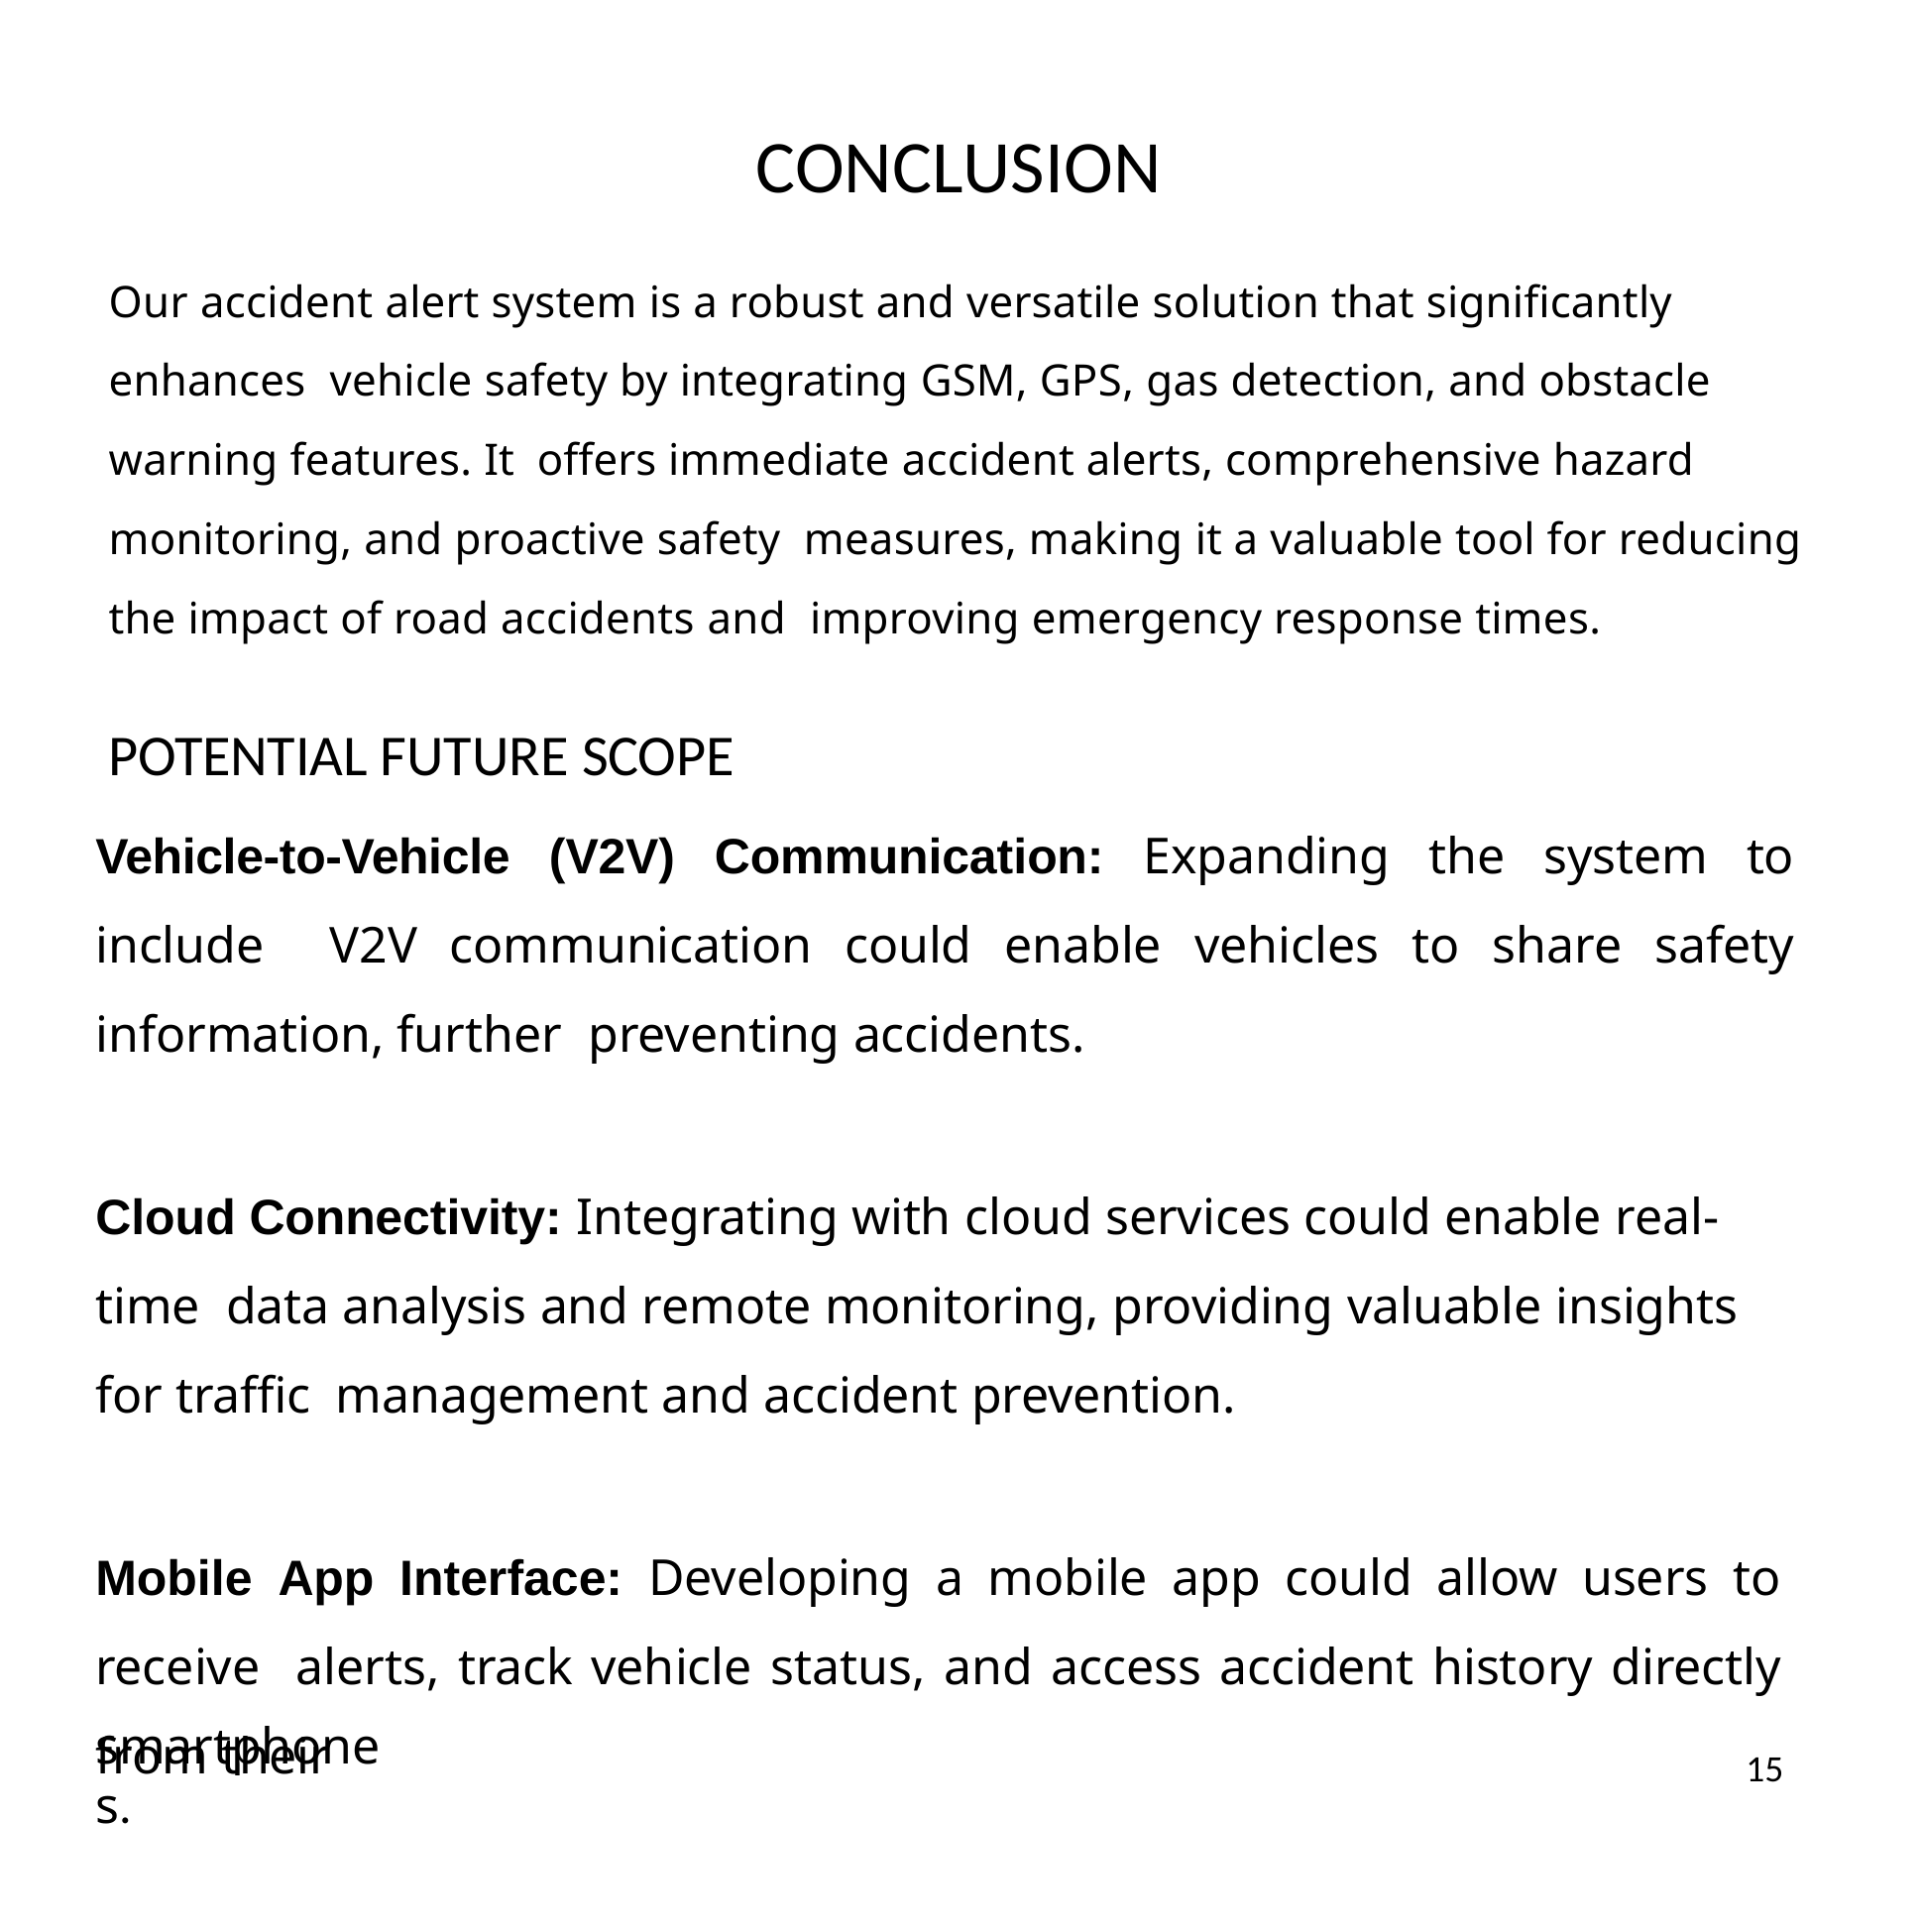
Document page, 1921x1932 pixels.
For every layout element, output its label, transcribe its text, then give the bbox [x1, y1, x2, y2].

text_box Our accident alert system is a robust and versatile solution that significantly enhances vehicle safety by integrating GSM, GPS, gas detection, and obstacle warning features. It offers immediate accident alerts, comprehensive hazard monitoring, and proactive safety measures, making it a valuable tool for reducing the impact of road accidents and improving emergency response times. POTENTIAL FUTURE SCOPE Vehicle-to-Vehicle (V2V) Communication: Expanding the system to include V2V communication could enable vehicles to share safety information, further preventing accidents. Cloud Connectivity: Integrating with cloud services could enable real-time data analysis and remote monitoring, providing valuable insights for traffic management and accident prevention. Mobile App Interface: Developing a mobile app could allow users to receive alerts, track vehicle status, and access accident history directly from their [93, 245, 1838, 1783]
text_box 15 [1744, 1742, 1786, 1789]
text_box smartphones. [93, 1712, 397, 1834]
title CONCLUSION [753, 116, 1163, 245]
